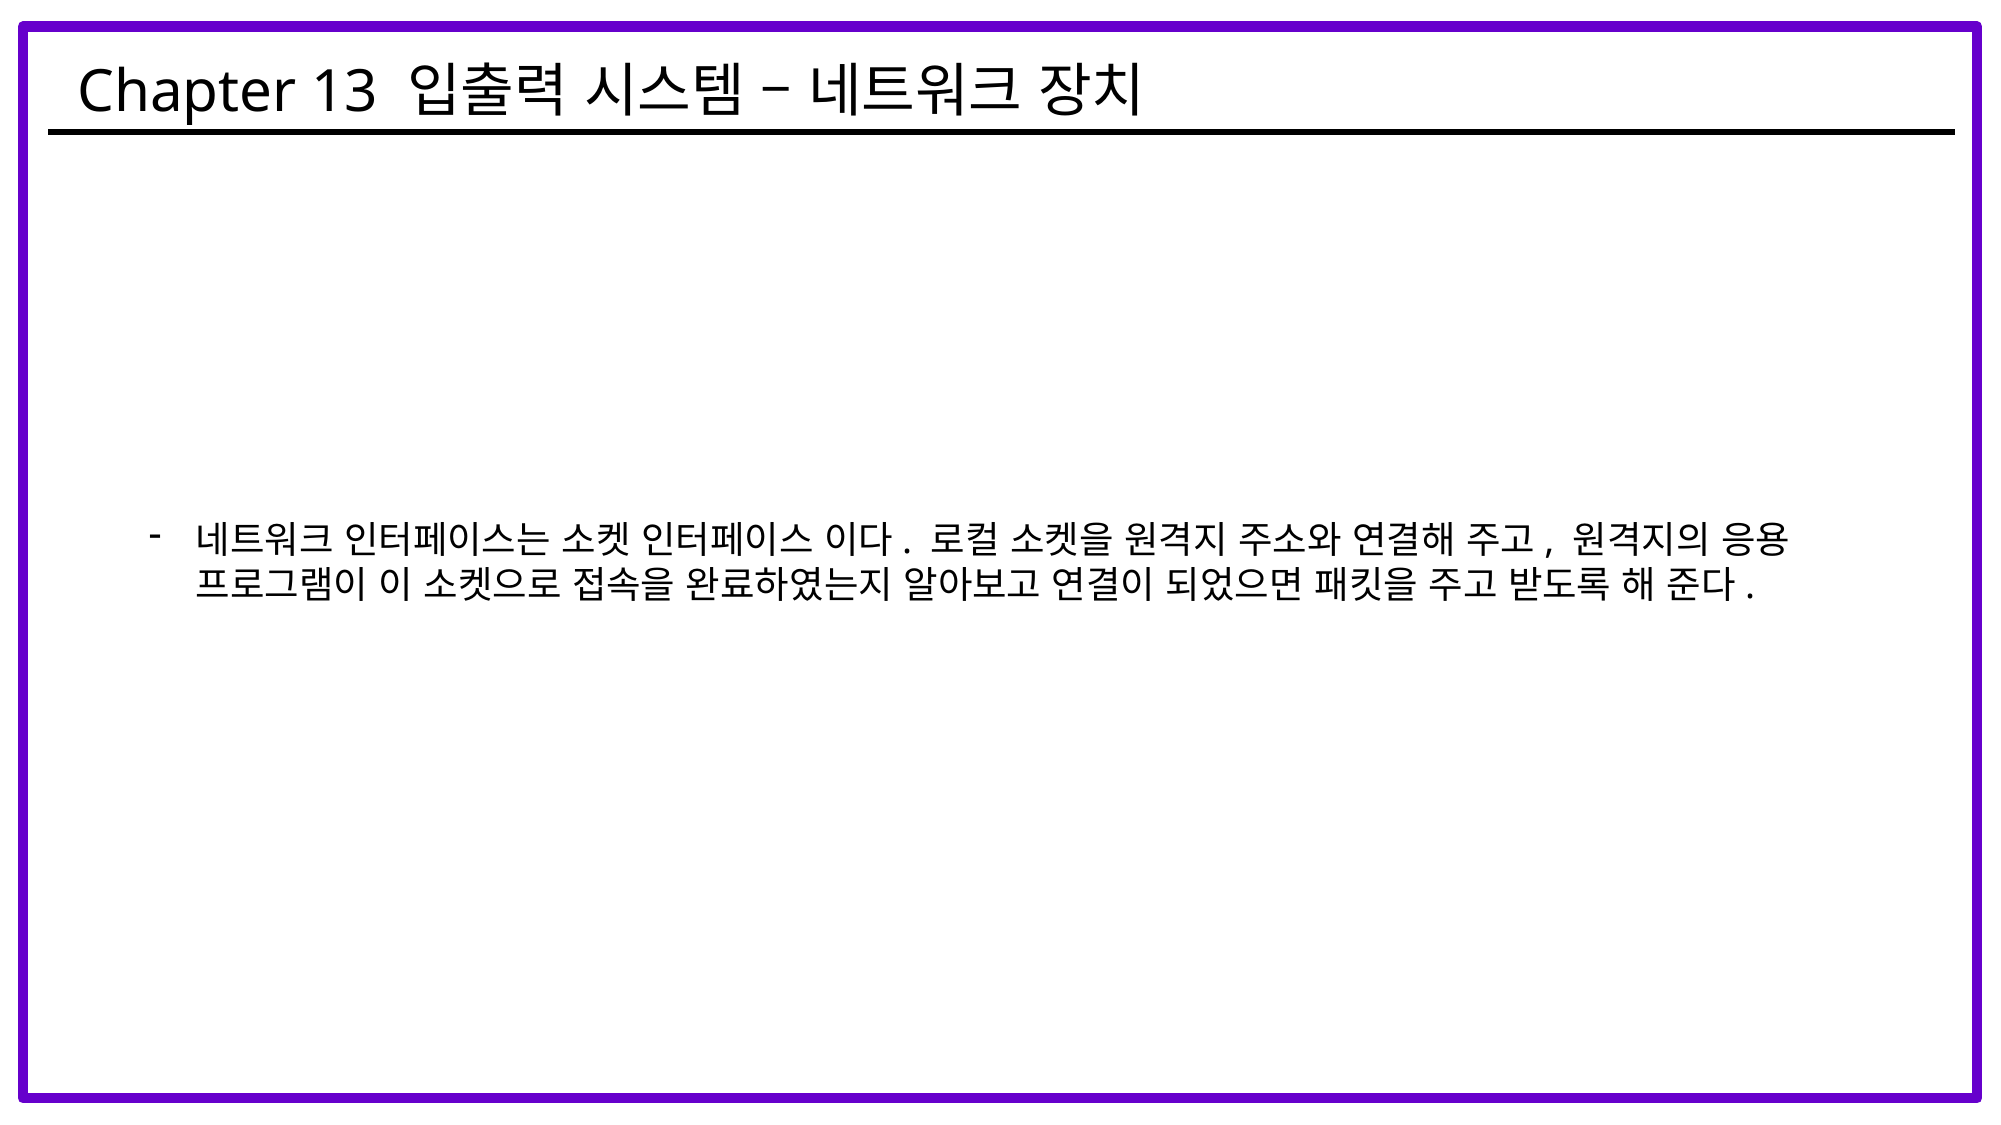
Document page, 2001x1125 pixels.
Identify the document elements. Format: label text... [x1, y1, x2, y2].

text_box 네트워크 인터페이스는 소켓 인터페이스 이다. 로컬 소켓을 원격지 주소와 연결해 주고, 원격지의 응용 프로그램이 이 소켓으로 접속을 완료하였는지 알아보고 연결이 되었으면 패킷을 주고 받도록 해 준다. [133, 509, 1869, 614]
text_box [22, 26, 1978, 1099]
